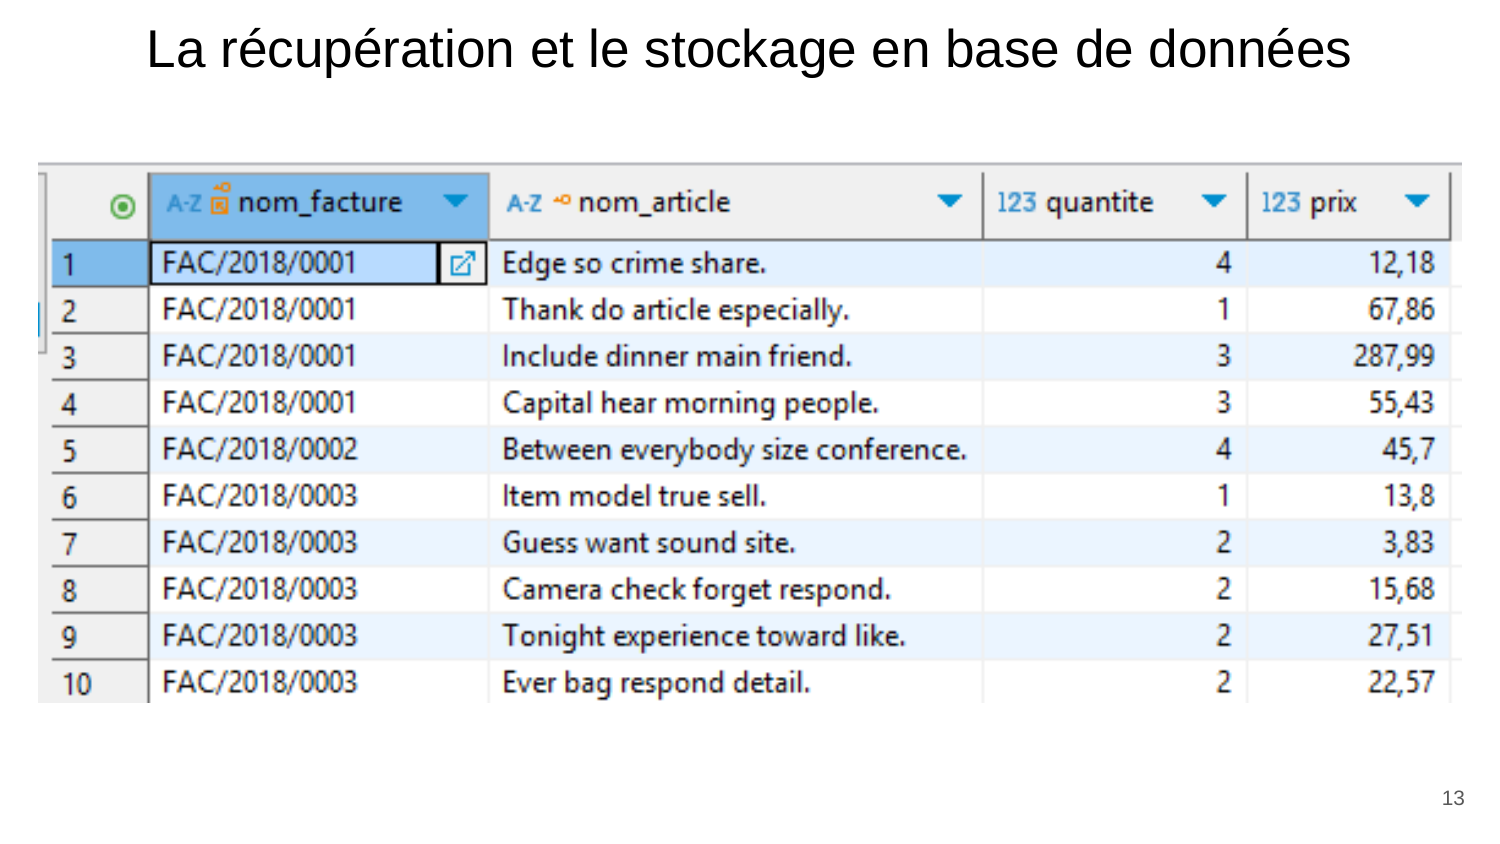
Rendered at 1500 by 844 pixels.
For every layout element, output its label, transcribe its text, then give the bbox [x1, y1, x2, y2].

picture [37, 156, 1463, 703]
slide_number ‹#› [1389, 764, 1480, 830]
title La récupération et le stockage en base de données [51, 0, 1449, 94]
